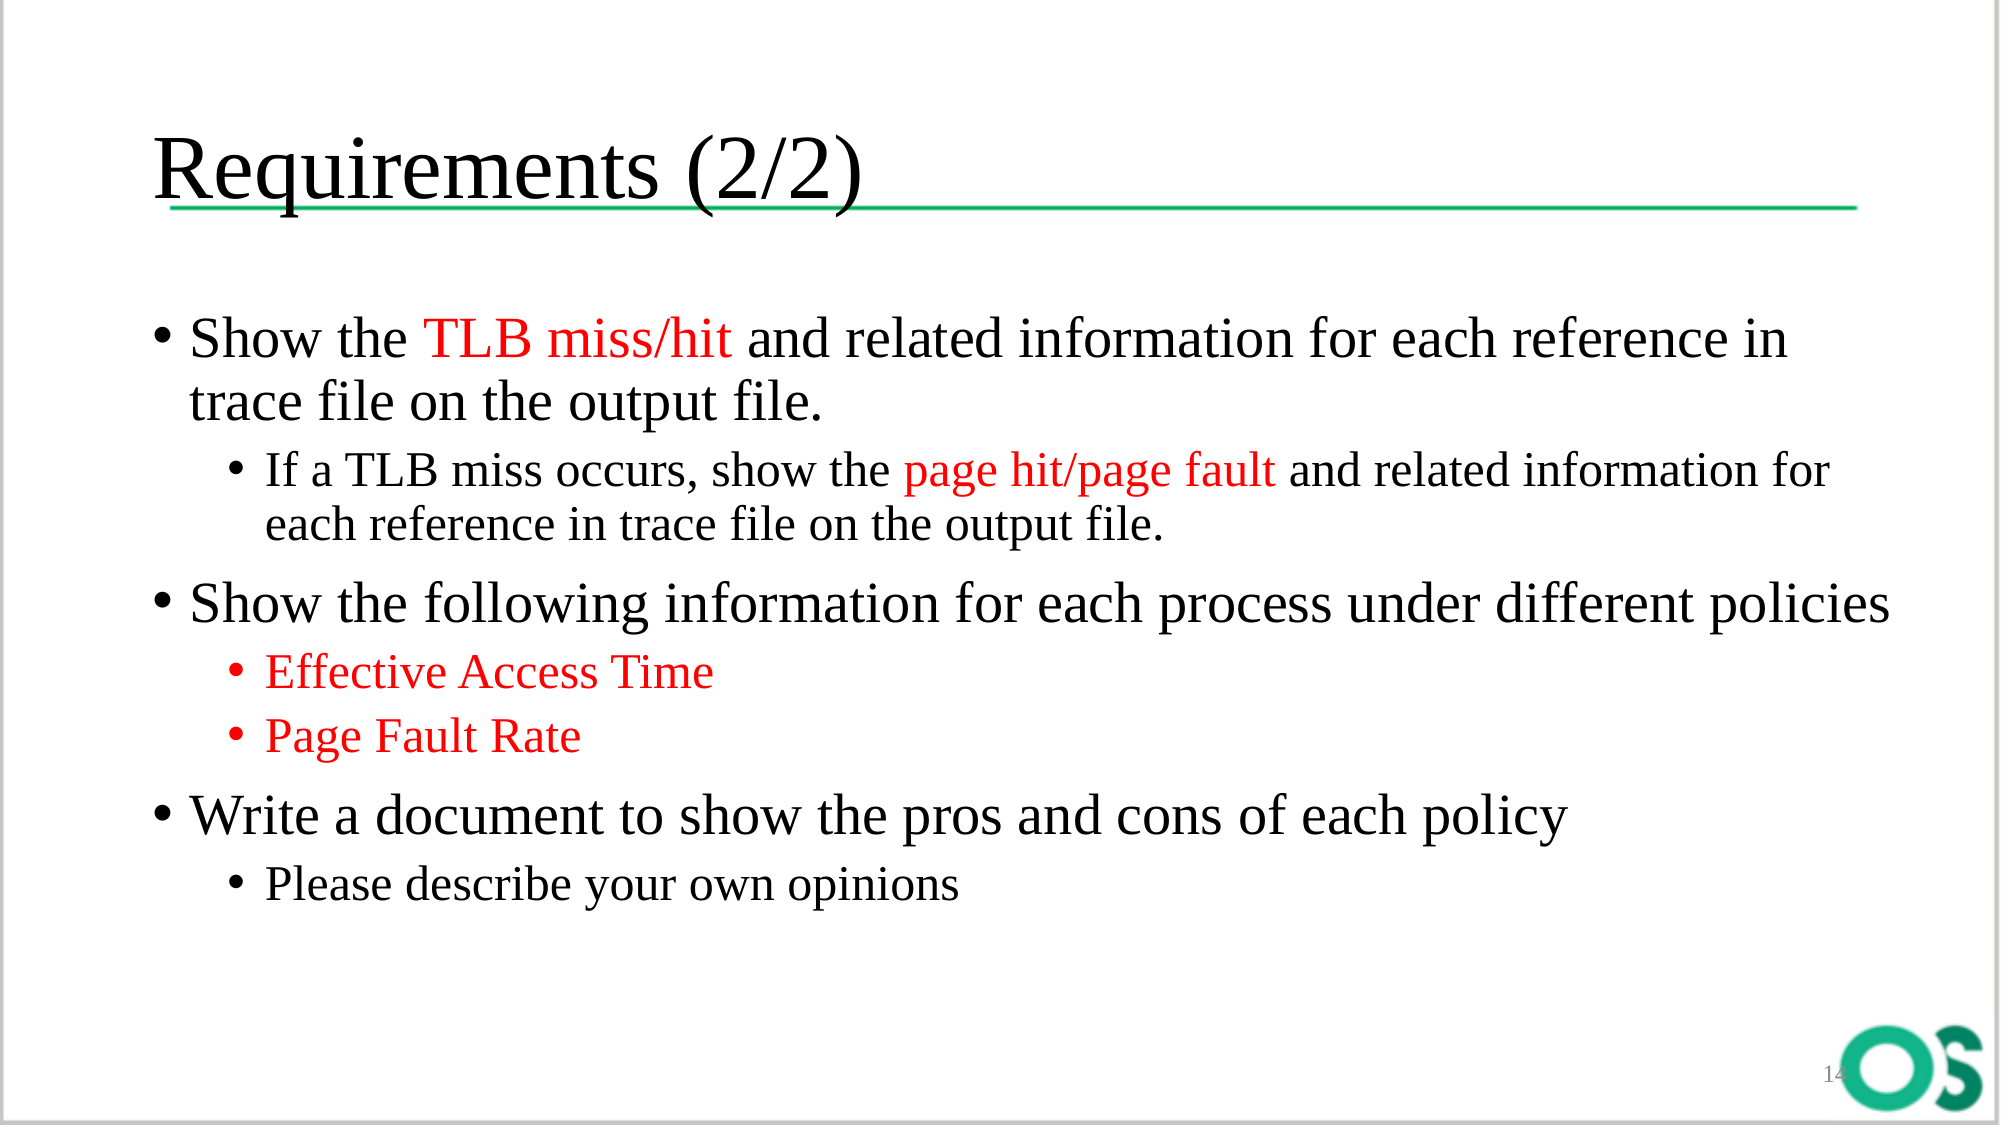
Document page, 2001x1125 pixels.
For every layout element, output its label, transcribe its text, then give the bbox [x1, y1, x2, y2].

picture [0, 0, 2001, 1125]
list Show the TLB miss/hit and related information for each reference in trace file on the output file. If a TLB miss occurs, show the page hit/page fault and related information for each reference in trace file on the output file. Show the following information for each process under different policies Effective Access Time Page Fault Rate Write a document to show the pros and cons of each policy Please describe your own opinions [137, 299, 1931, 1014]
title Requirements (2/2) [137, 59, 1863, 278]
slide_number 14 [1412, 1042, 1863, 1103]
